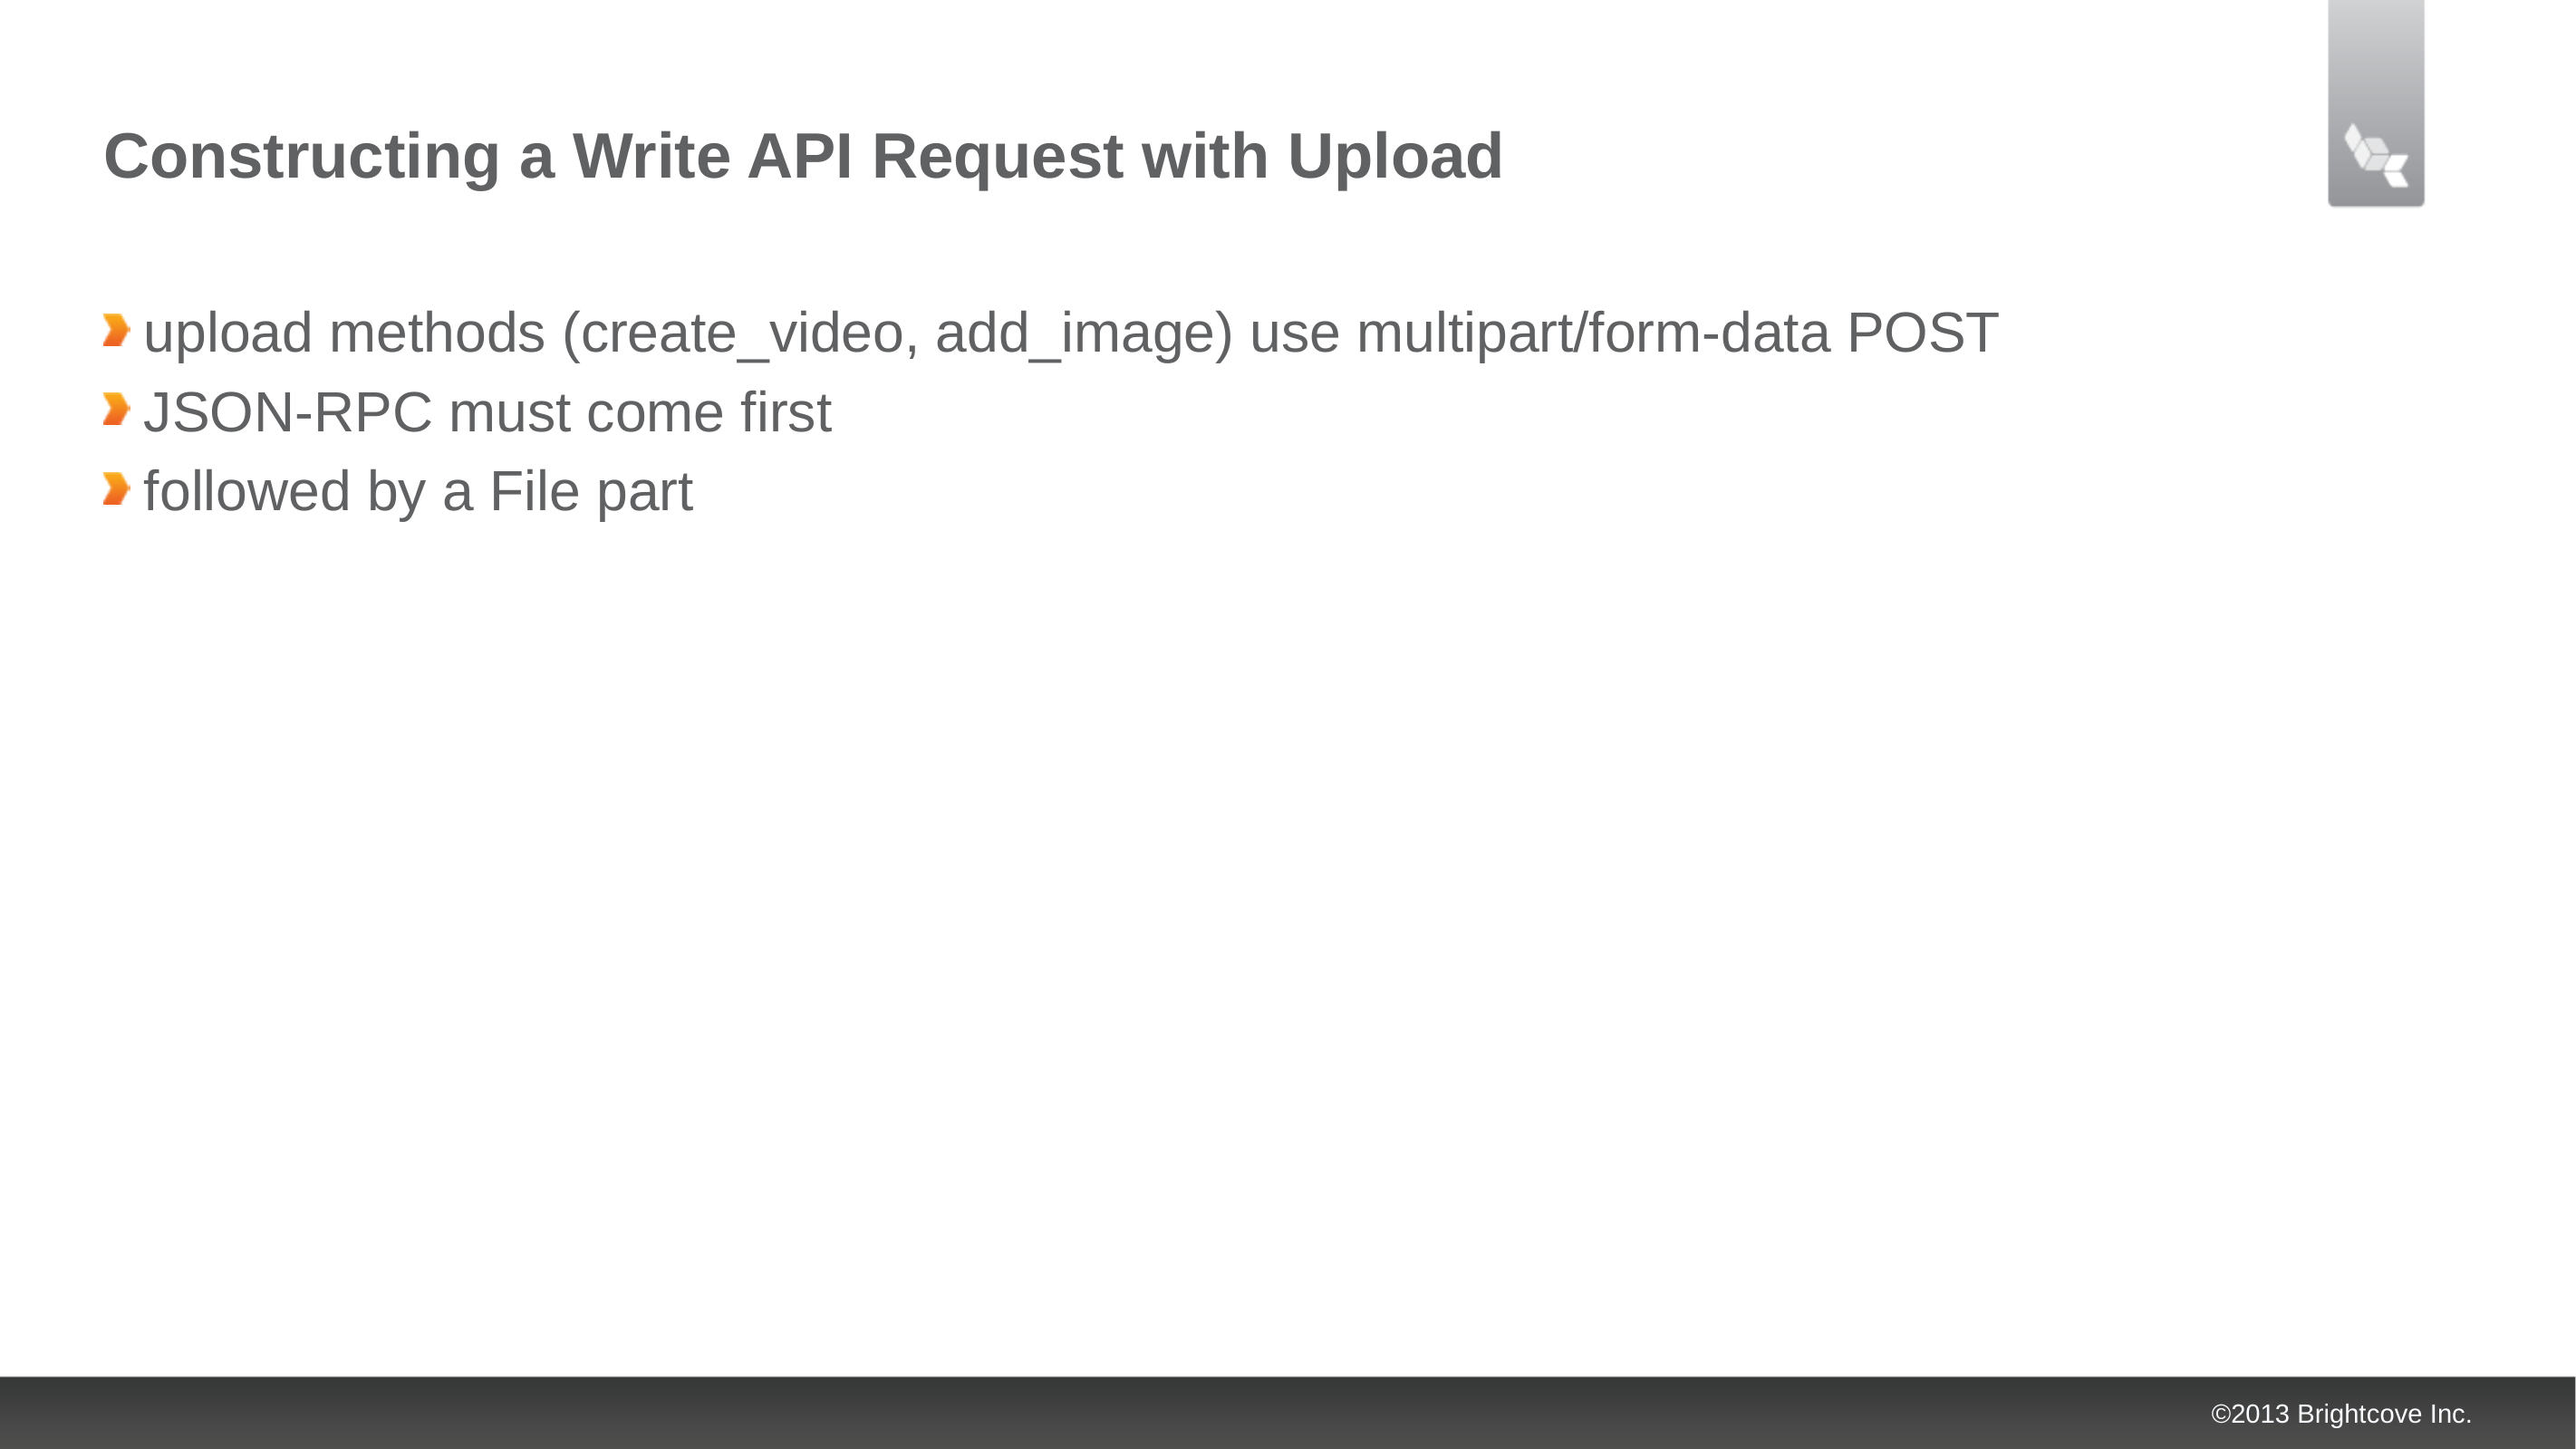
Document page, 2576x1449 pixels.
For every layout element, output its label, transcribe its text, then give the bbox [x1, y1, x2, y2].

picture [0, 0, 2576, 1449]
title Constructing a Write API Request with Upload [80, 44, 2270, 260]
list upload methods (create_video, add_image) use multipart/form-data POST JSON-RPC must come first followed by a File part [80, 284, 2441, 1206]
